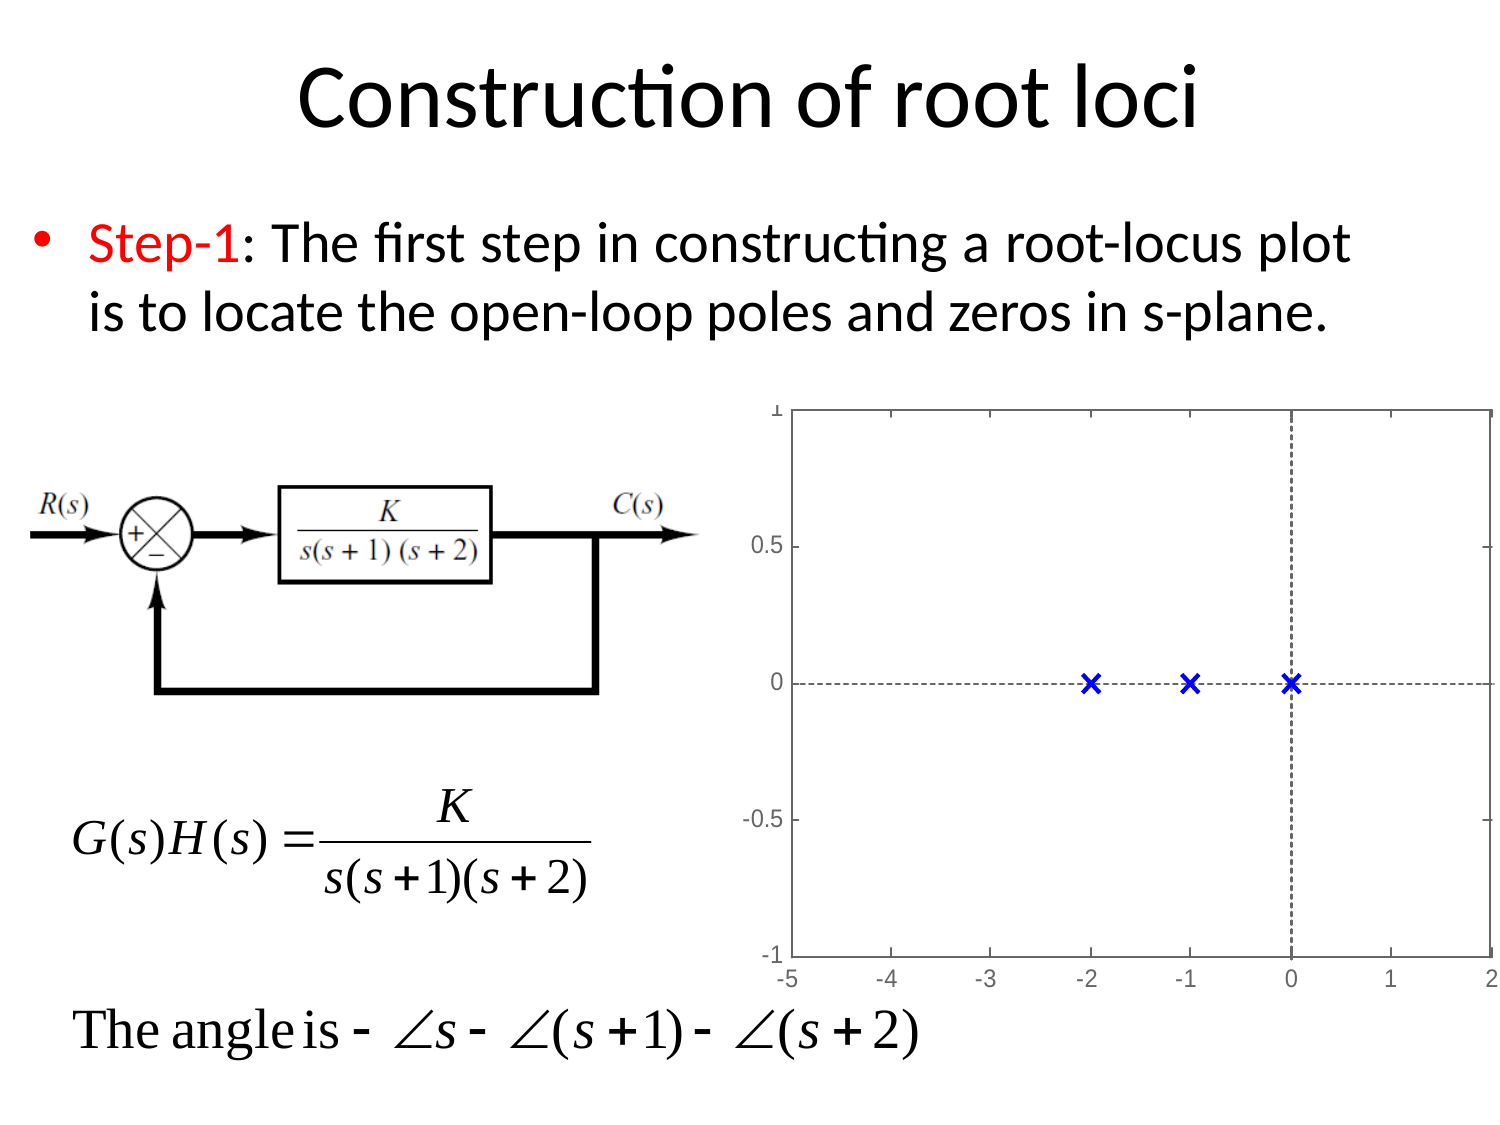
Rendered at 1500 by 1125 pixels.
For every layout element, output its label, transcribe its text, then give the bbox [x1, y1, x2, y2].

picture [29, 479, 703, 704]
title Construction of root loci [75, 7, 1425, 174]
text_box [64, 995, 931, 1073]
list Step-1: The first step in constructing a root-locus plot is to locate the open-loop poles and zeros in s-plane. [17, 196, 1368, 939]
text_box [64, 774, 600, 914]
picture [737, 405, 1499, 1002]
